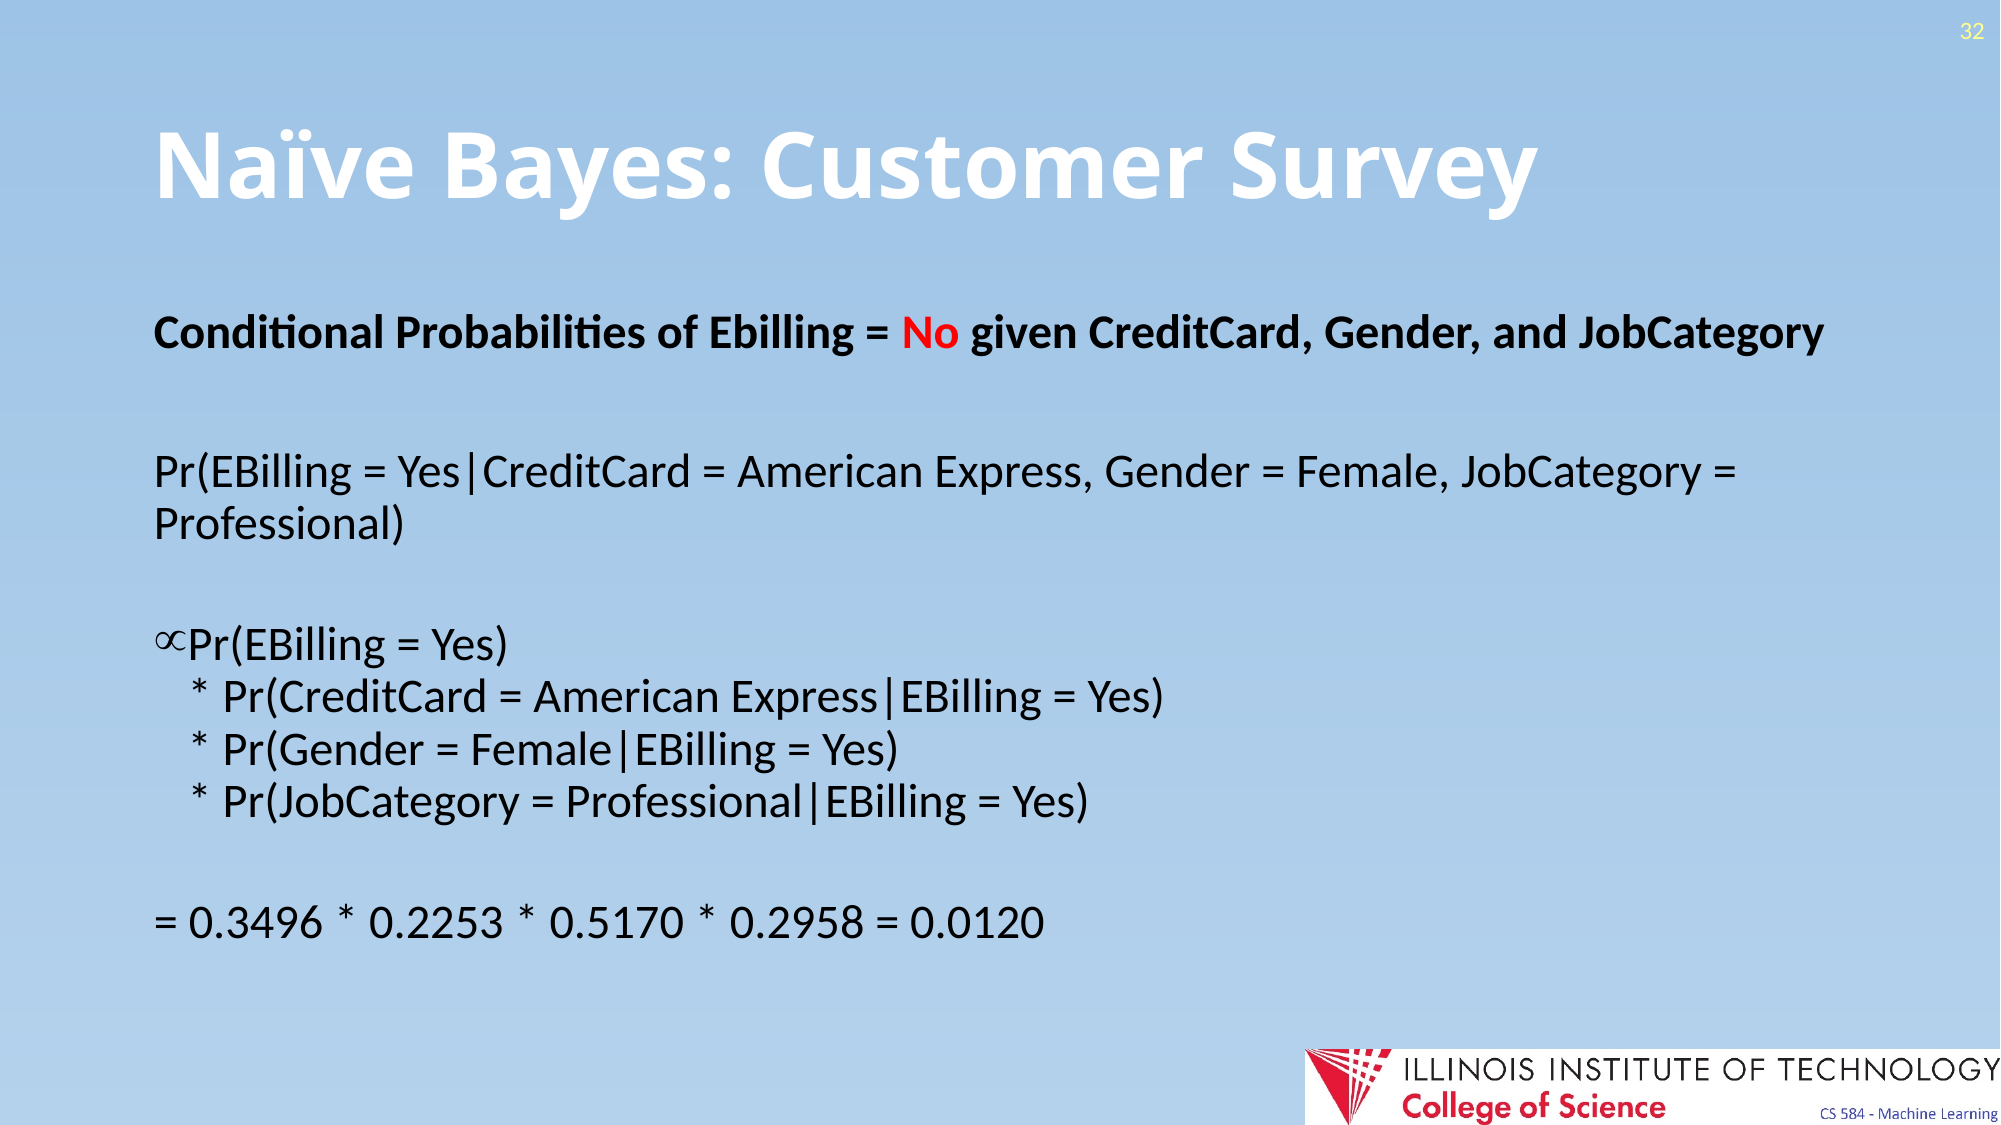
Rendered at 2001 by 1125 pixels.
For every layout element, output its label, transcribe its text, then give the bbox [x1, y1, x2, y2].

list Conditional Probabilities of Ebilling = No given CreditCard, Gender, and JobCategory Pr(EBilling = Yes|CreditCard = American Express, Gender = Female, JobCategory = Professional) Pr(EBilling = Yes) * Pr(CreditCard = American Express|EBilling = Yes) * Pr(Gender = Female|EBilling = Yes) * Pr(JobCategory = Professional|EBilling = Yes) = 0.3496 * 0.2253 * 0.5170 * 0.2958 = 0.0120 [139, 299, 1864, 1014]
title Naïve Bayes: Customer Survey [137, 59, 1863, 278]
slide_number 32 [1550, 0, 2000, 60]
picture [1305, 1049, 2000, 1125]
